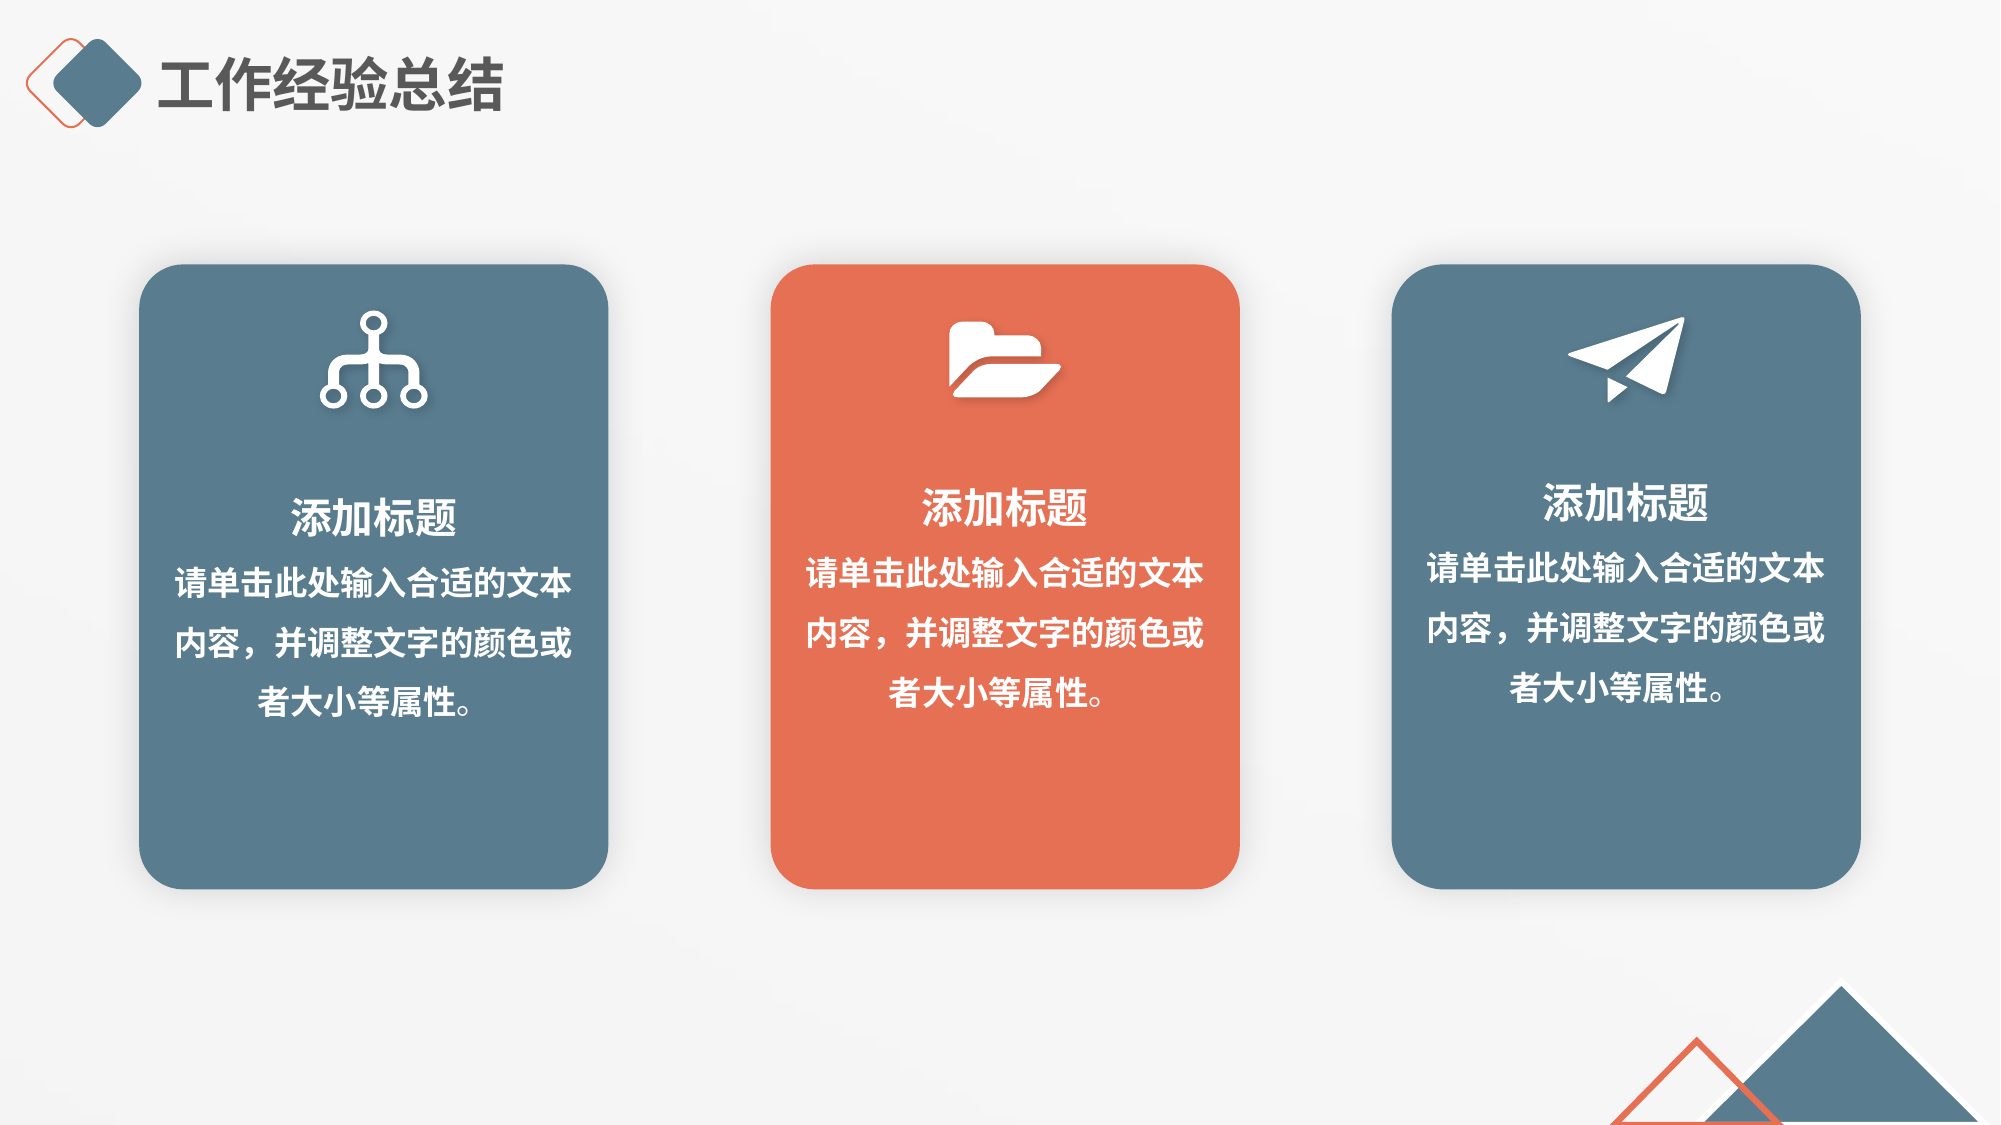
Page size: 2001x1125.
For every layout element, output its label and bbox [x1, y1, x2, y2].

text_box [770, 264, 1240, 890]
text_box [1391, 264, 1861, 890]
text_box [36, 40, 523, 127]
picture [0, 0, 2000, 1125]
text_box [1614, 981, 1986, 1125]
text_box [139, 264, 609, 890]
